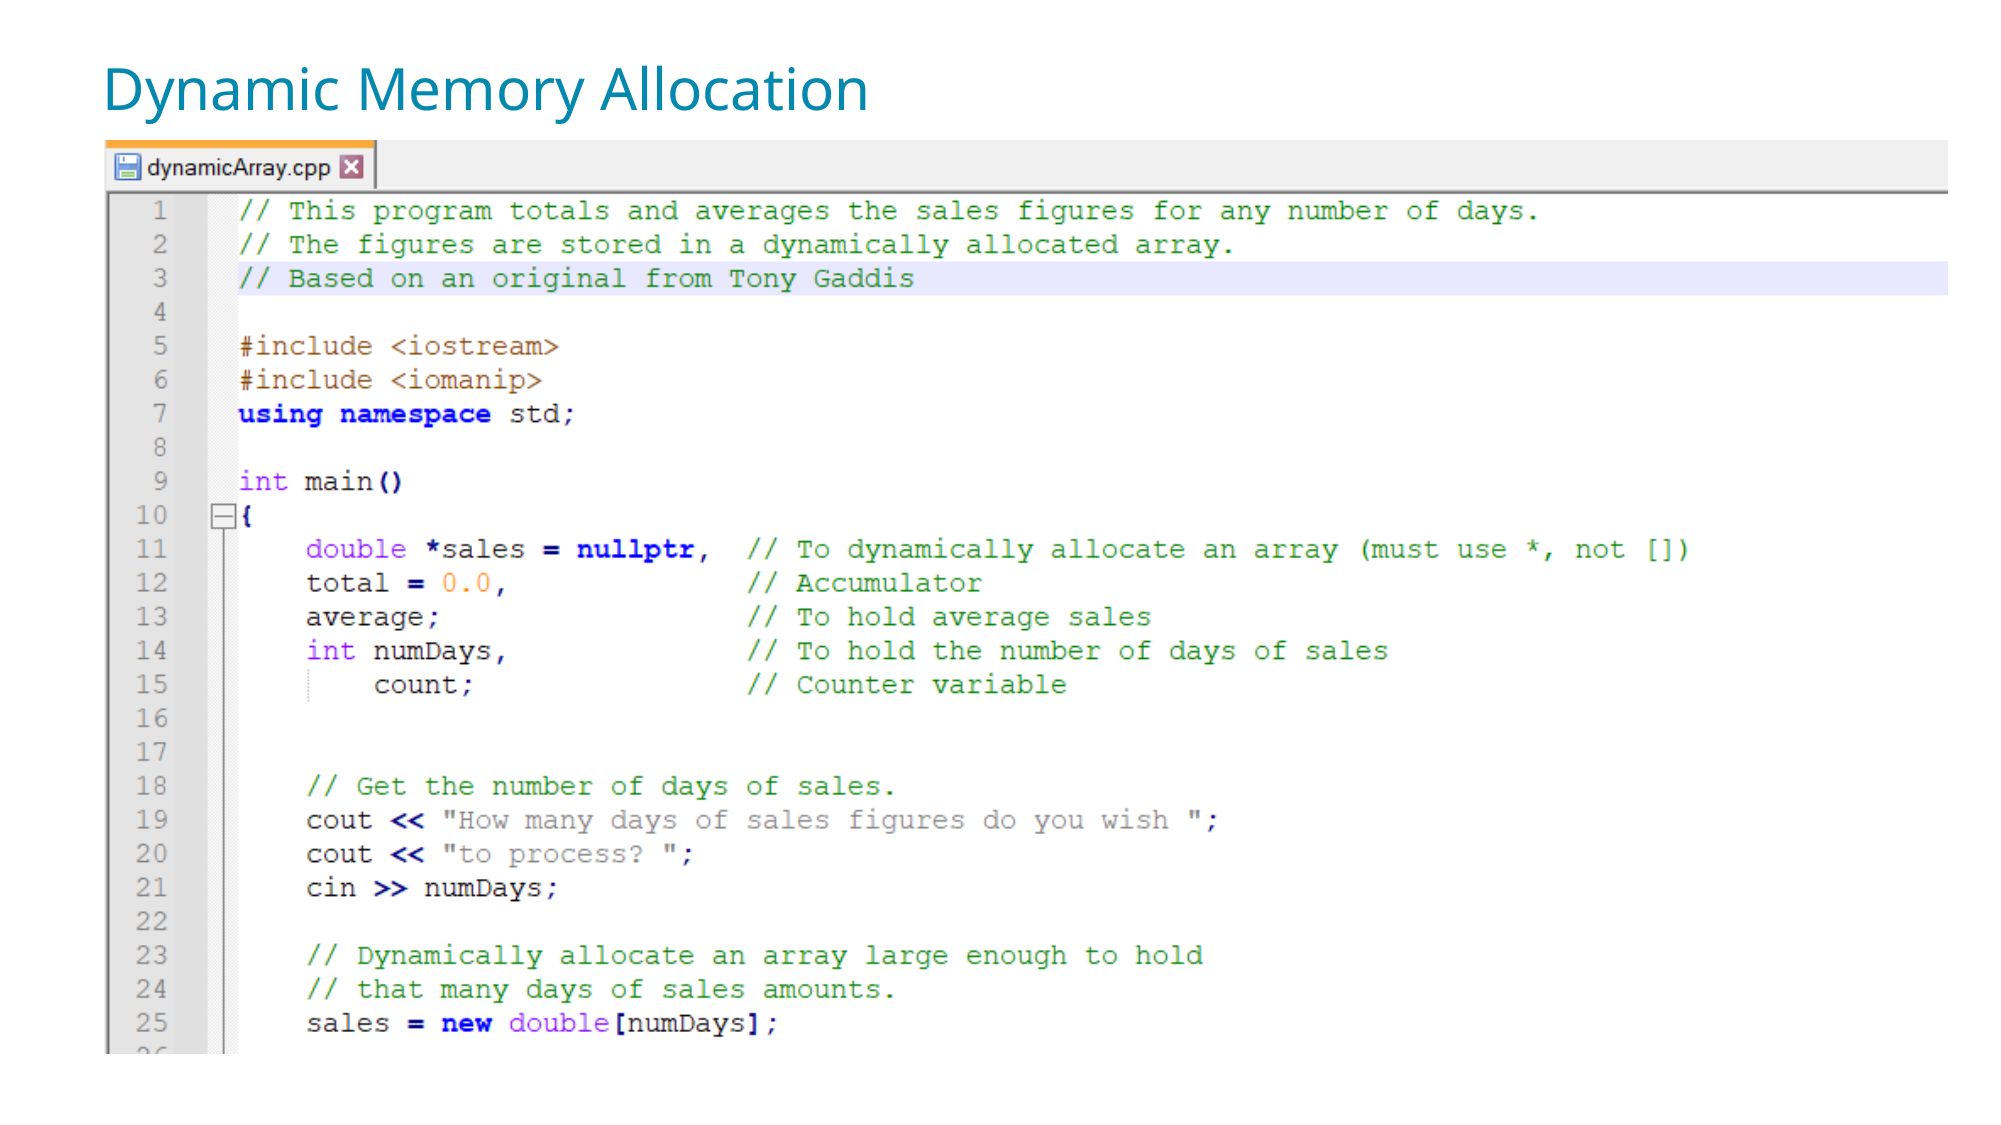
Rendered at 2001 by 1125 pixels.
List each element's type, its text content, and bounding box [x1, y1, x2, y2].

text_box Dynamic Memory Allocation [87, 45, 1945, 233]
picture [103, 140, 1948, 1054]
